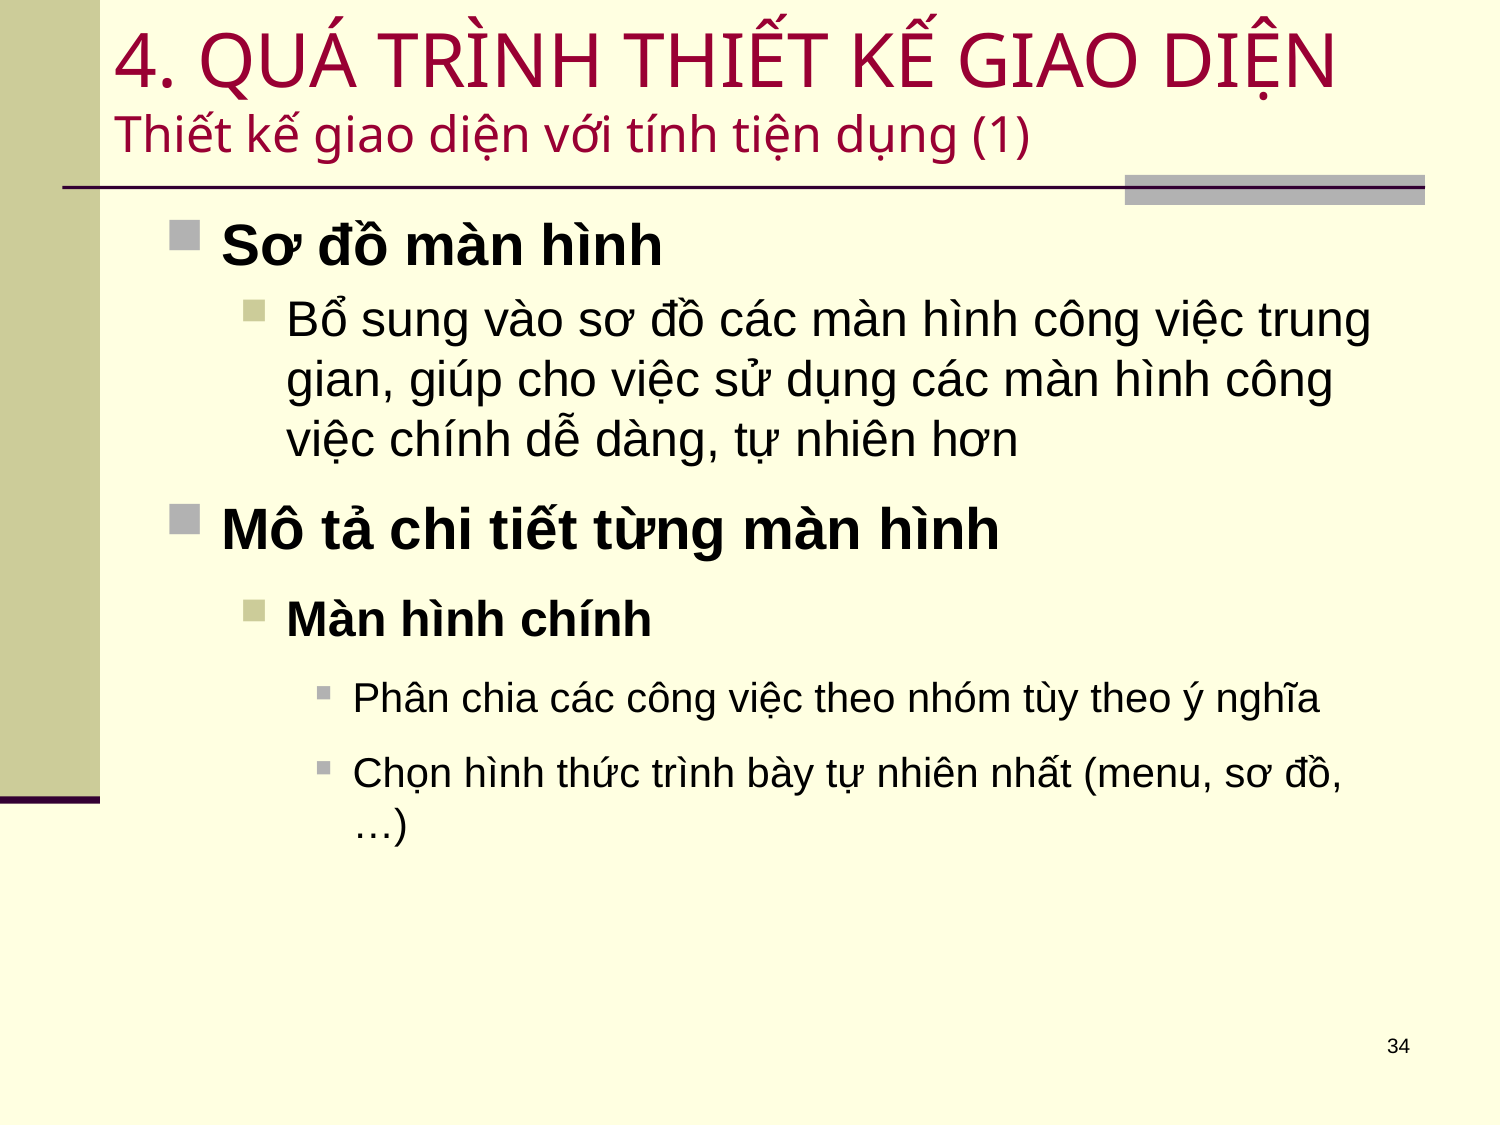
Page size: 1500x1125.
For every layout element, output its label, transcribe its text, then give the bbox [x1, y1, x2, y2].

title 4. QUÁ TRÌNH THIẾT KẾ GIAO DIỆN Thiết kế giao diện với tính tiện dụng (1) [99, 0, 1425, 175]
list Sơ đồ màn hình Bổ sung vào sơ đồ các màn hình công việc trung gian, giúp cho việc sử dụng các màn hình công việc chính dễ dàng, tự nhiên hơn Mô tả chi tiết từng màn hình Màn hình chính Phân chia các công việc theo nhóm tùy theo ý nghĩa Chọn hình thức trình bày tự nhiên nhất (menu, sơ đồ, …) [150, 200, 1425, 981]
slide_number 34 [1112, 1025, 1425, 1100]
